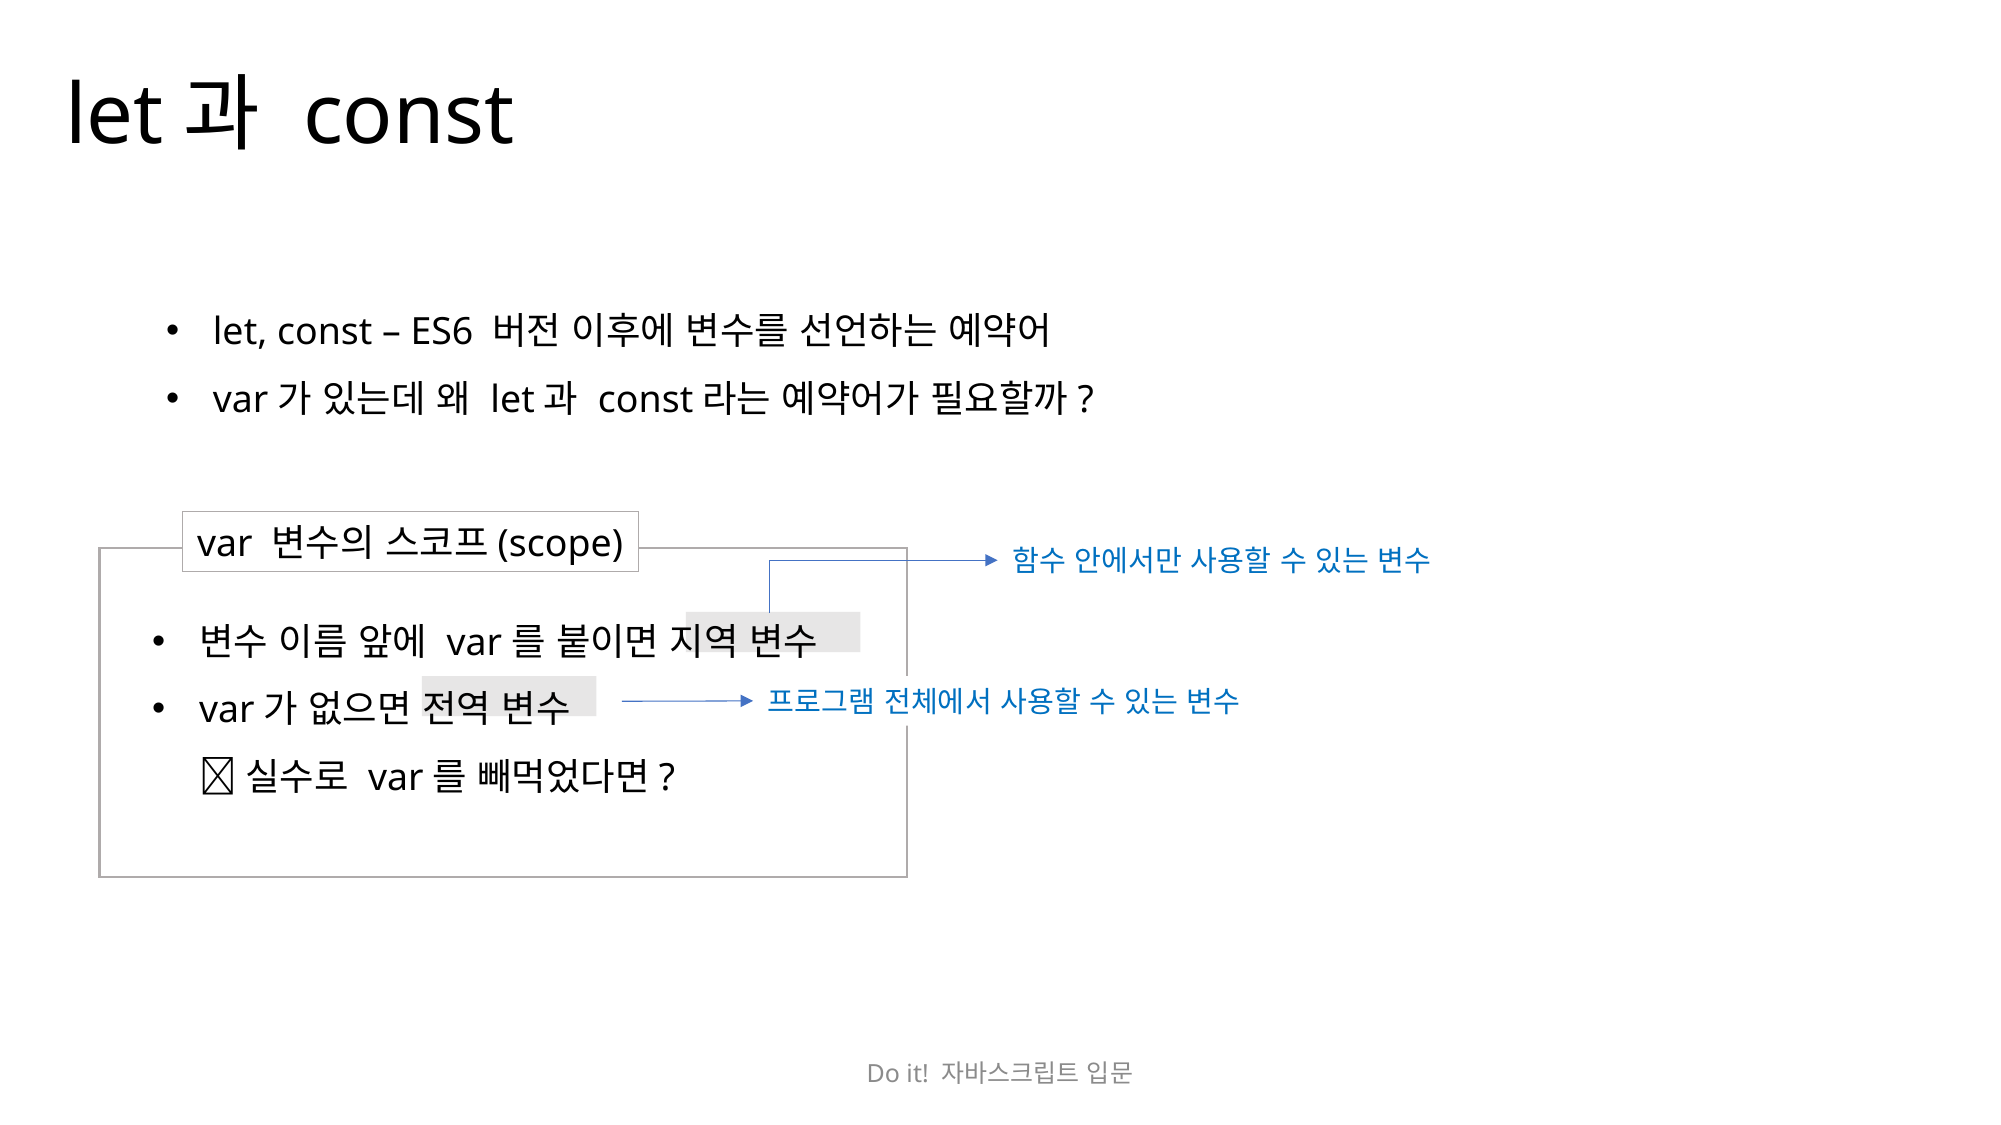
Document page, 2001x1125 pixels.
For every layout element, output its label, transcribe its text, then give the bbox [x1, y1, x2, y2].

text_box let과 const [50, 52, 613, 168]
text_box let, const – ES6 버전 이후에 변수를 선언하는 예약어 var가 있는데 왜 let과 const라는 예약어가 필요할까? [151, 277, 1653, 427]
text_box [99, 511, 1470, 877]
footer Do it! 자바스크립트 입문 [662, 1042, 1338, 1103]
